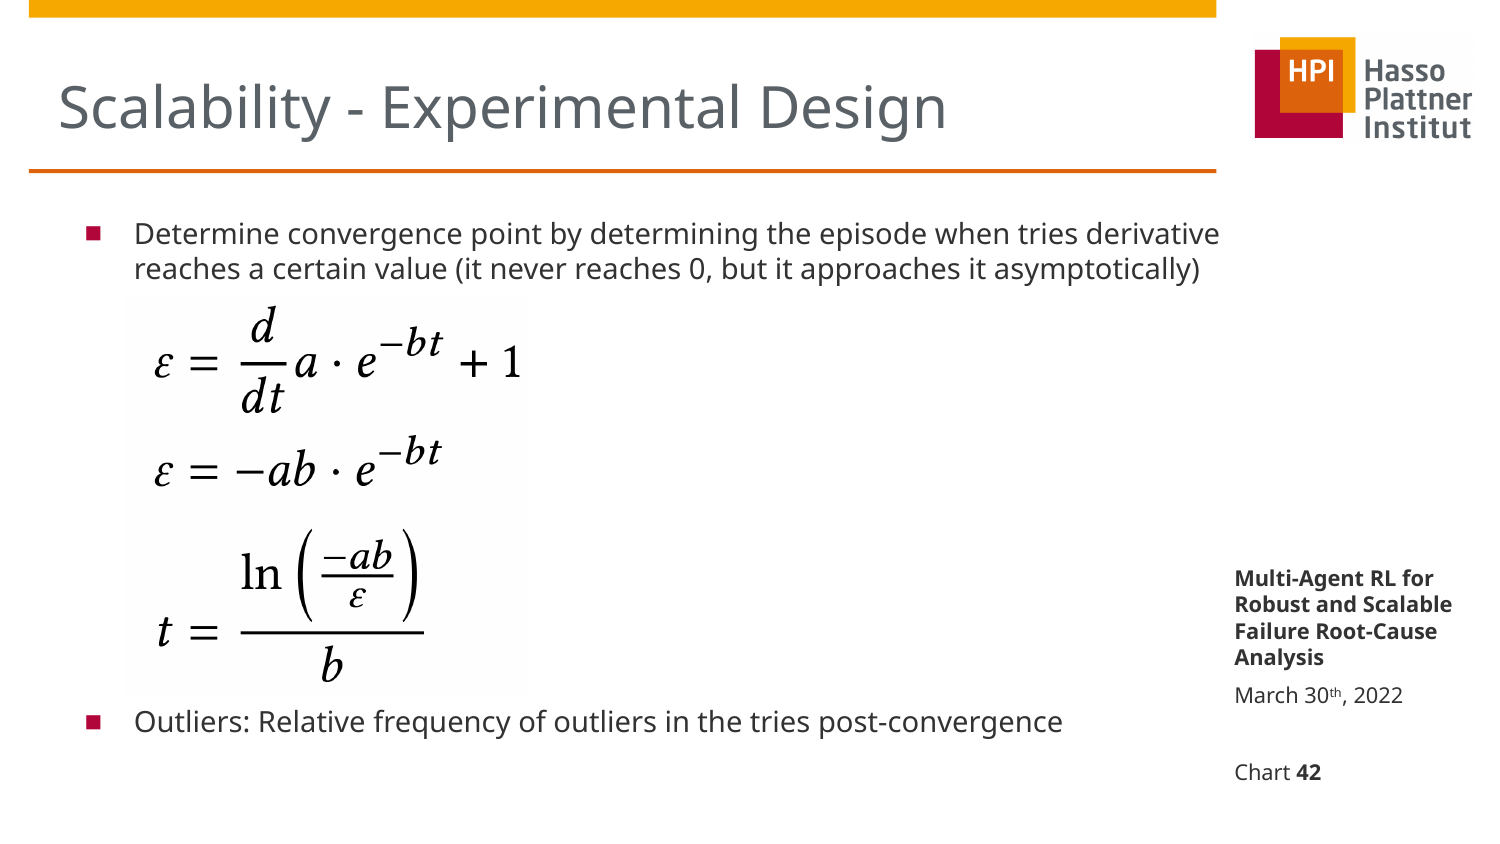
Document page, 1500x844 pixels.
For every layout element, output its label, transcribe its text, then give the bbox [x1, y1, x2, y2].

picture [1252, 33, 1477, 142]
slide_number Chart ‹#› [1216, 759, 1471, 788]
picture [125, 295, 527, 696]
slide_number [1216, 681, 1471, 759]
title Scalability - Experimental Design [58, 17, 1187, 170]
footer Multi-Agent RL for Robust and Scalable Failure Root-Cause Analysis [1216, 534, 1471, 670]
list Determine convergence point by determining the episode when tries derivative reaches a certain value (it never reaches 0, but it approaches it asymptotically) Outliers: Relative frequency of outliers in the tries post-convergence [58, 203, 1307, 788]
